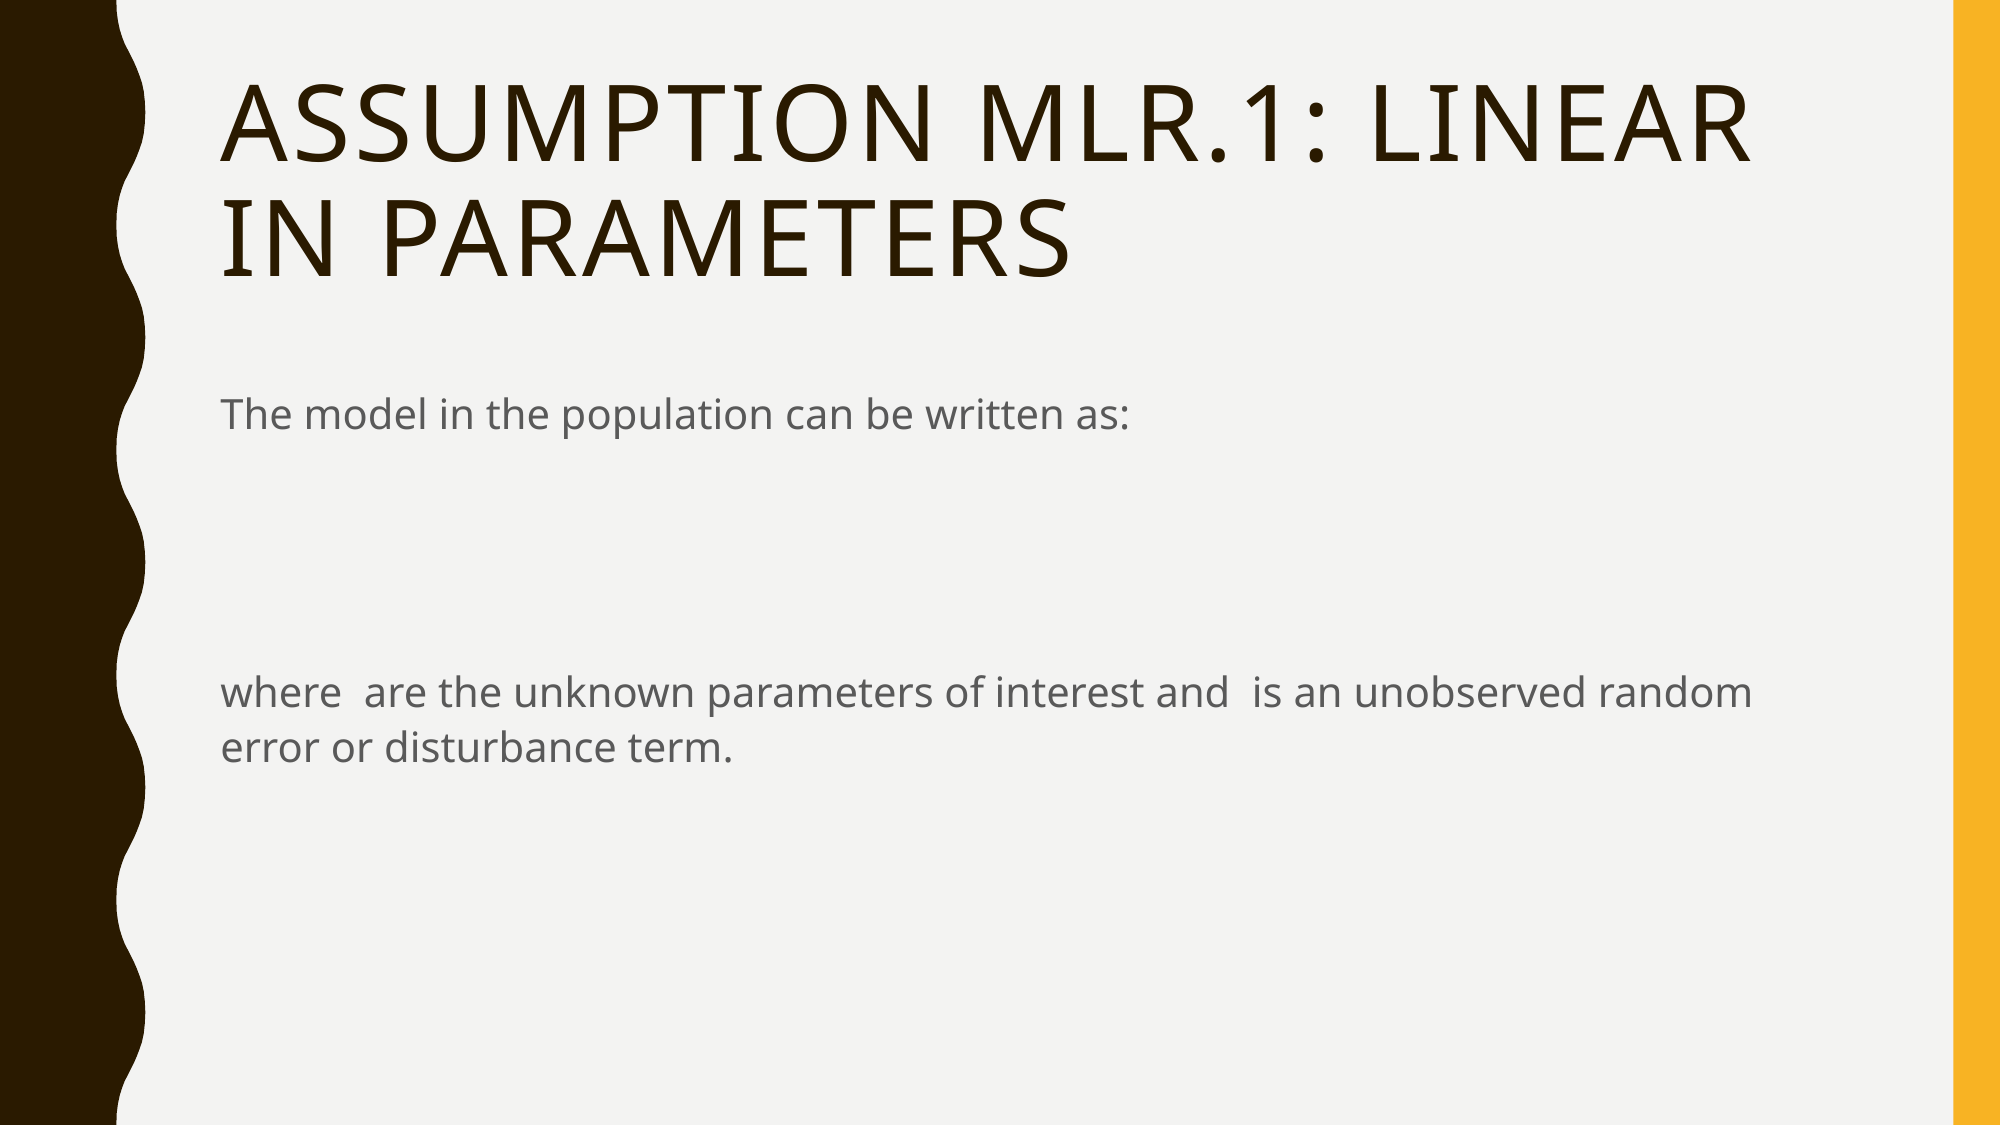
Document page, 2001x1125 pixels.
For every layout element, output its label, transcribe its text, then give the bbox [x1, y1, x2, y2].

title Assumption MLR.1: Linear in Parameters [205, 62, 1875, 308]
